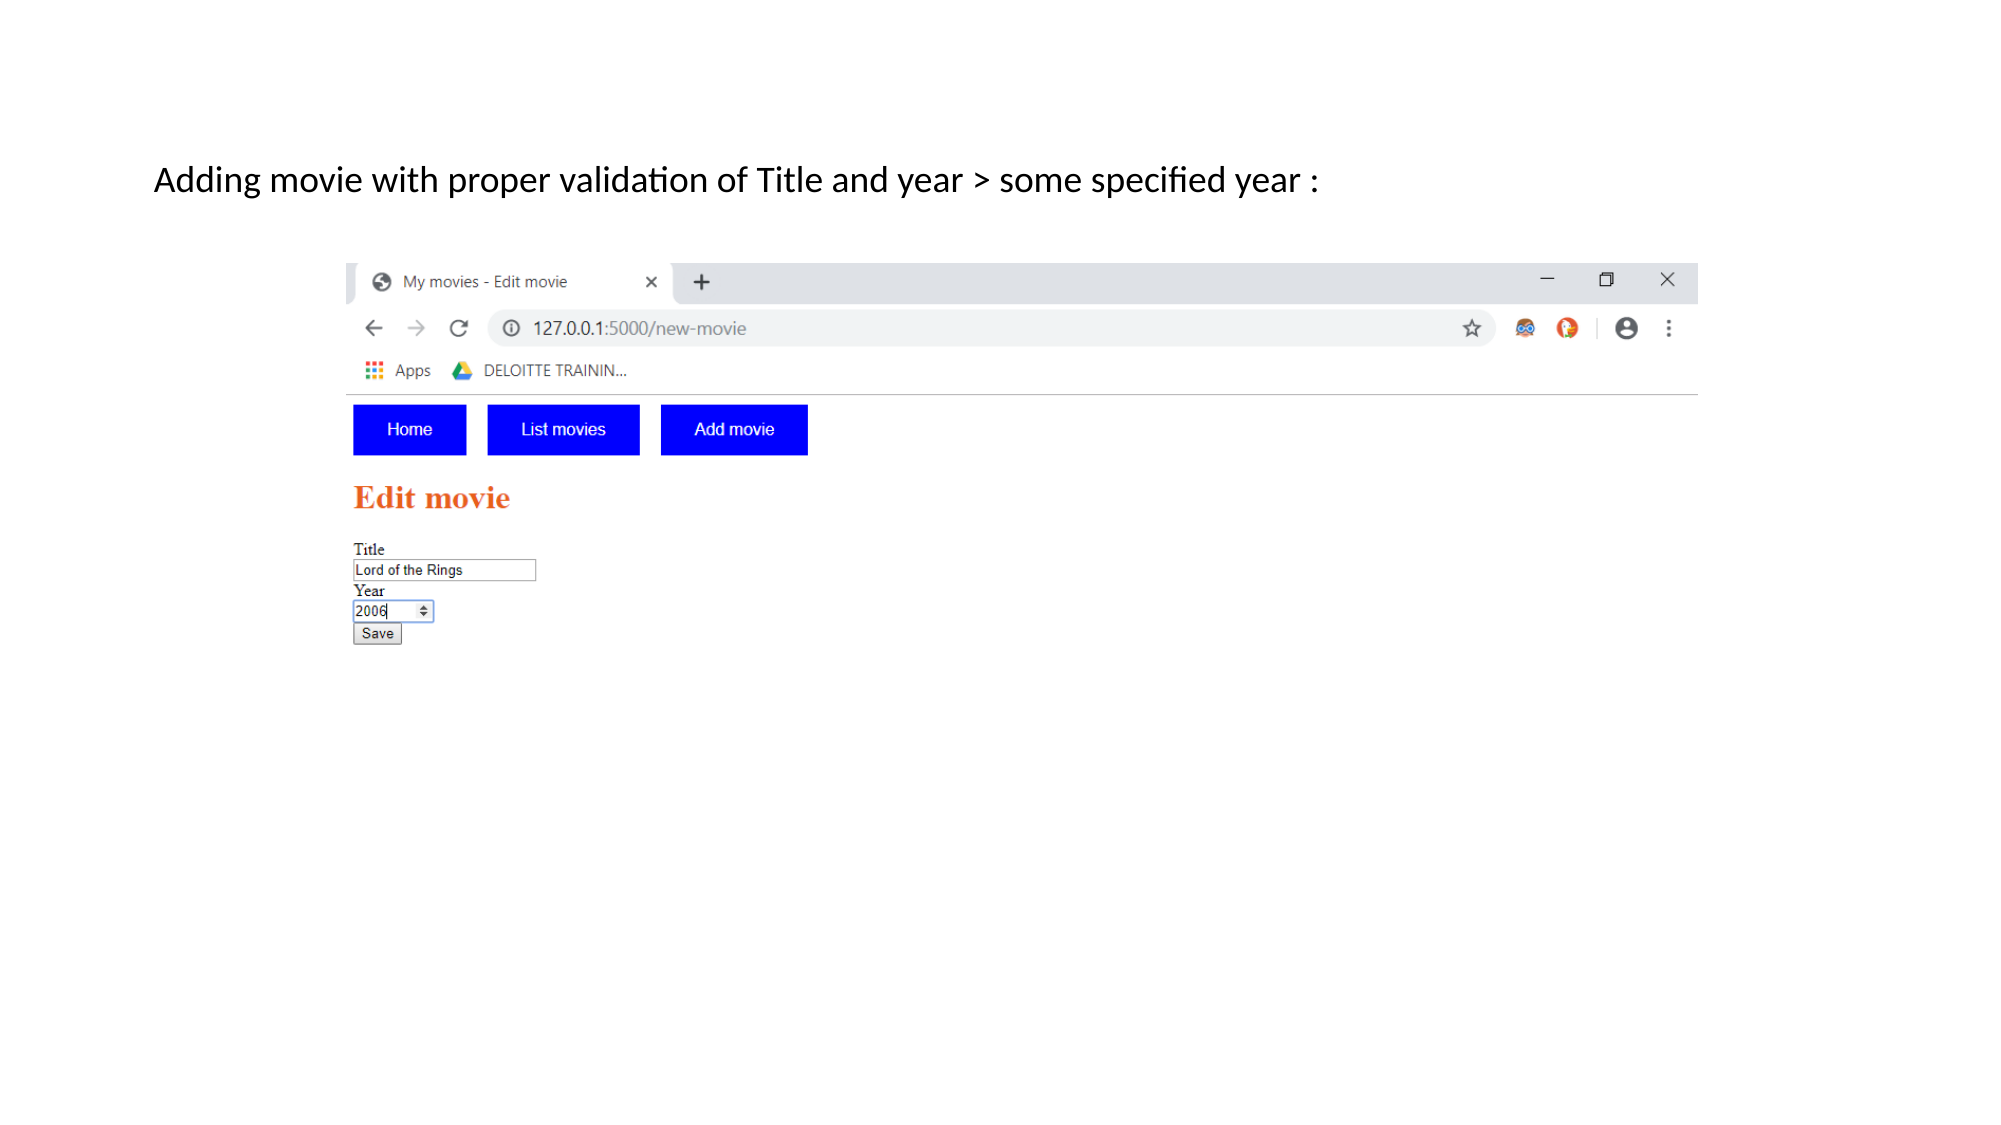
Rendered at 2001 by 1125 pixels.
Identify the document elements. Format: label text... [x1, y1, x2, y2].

text_box Adding movie with proper validation of Title and year > some specified year : [139, 147, 1345, 208]
picture [346, 263, 1698, 1057]
